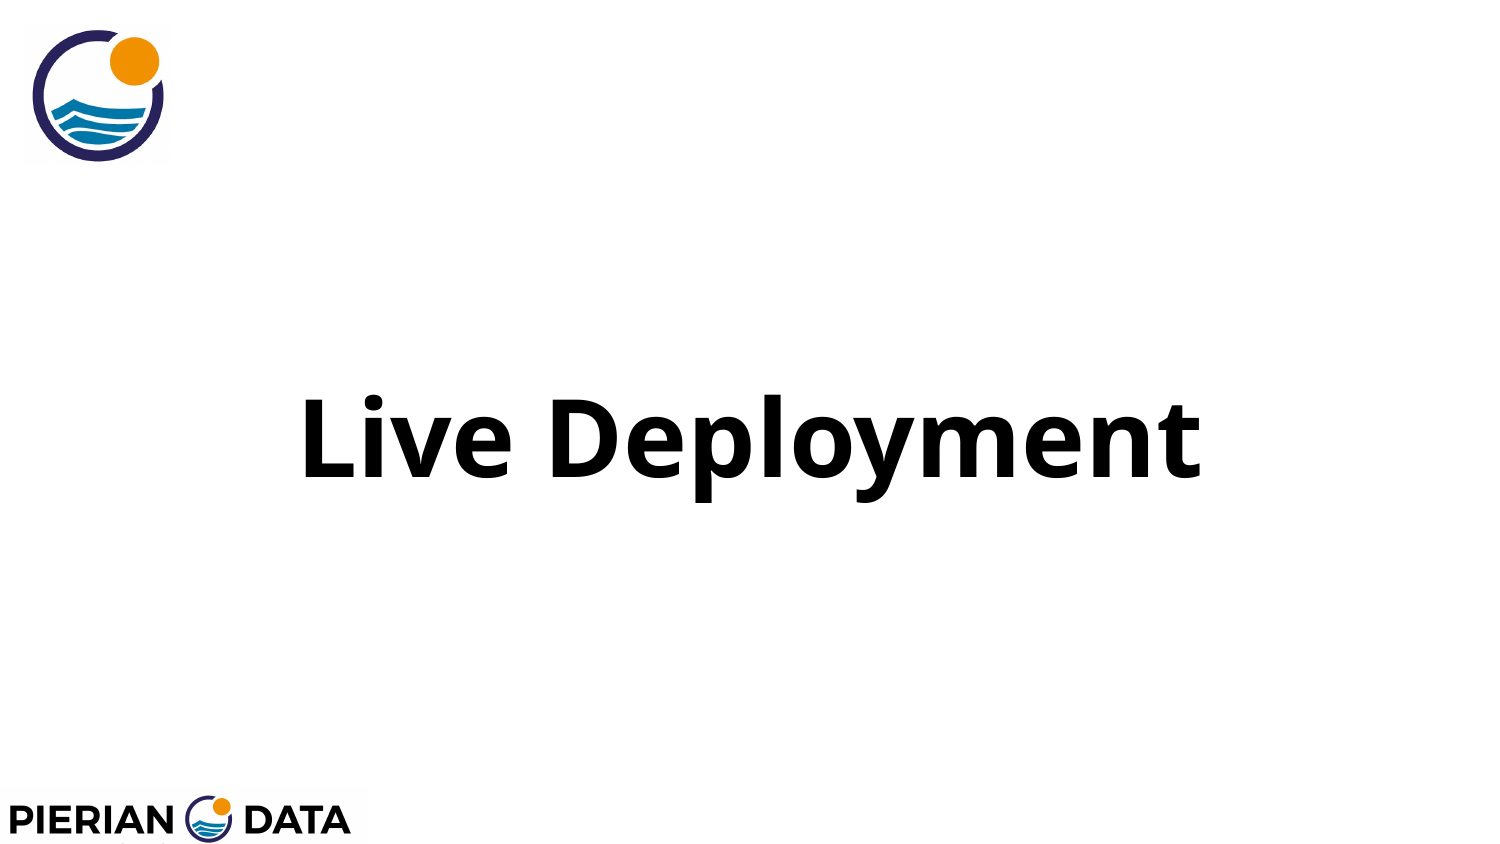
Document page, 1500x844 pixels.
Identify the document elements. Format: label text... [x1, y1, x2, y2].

title Live Deployment [0, 177, 1500, 515]
picture [0, 787, 368, 844]
picture [24, 24, 172, 167]
